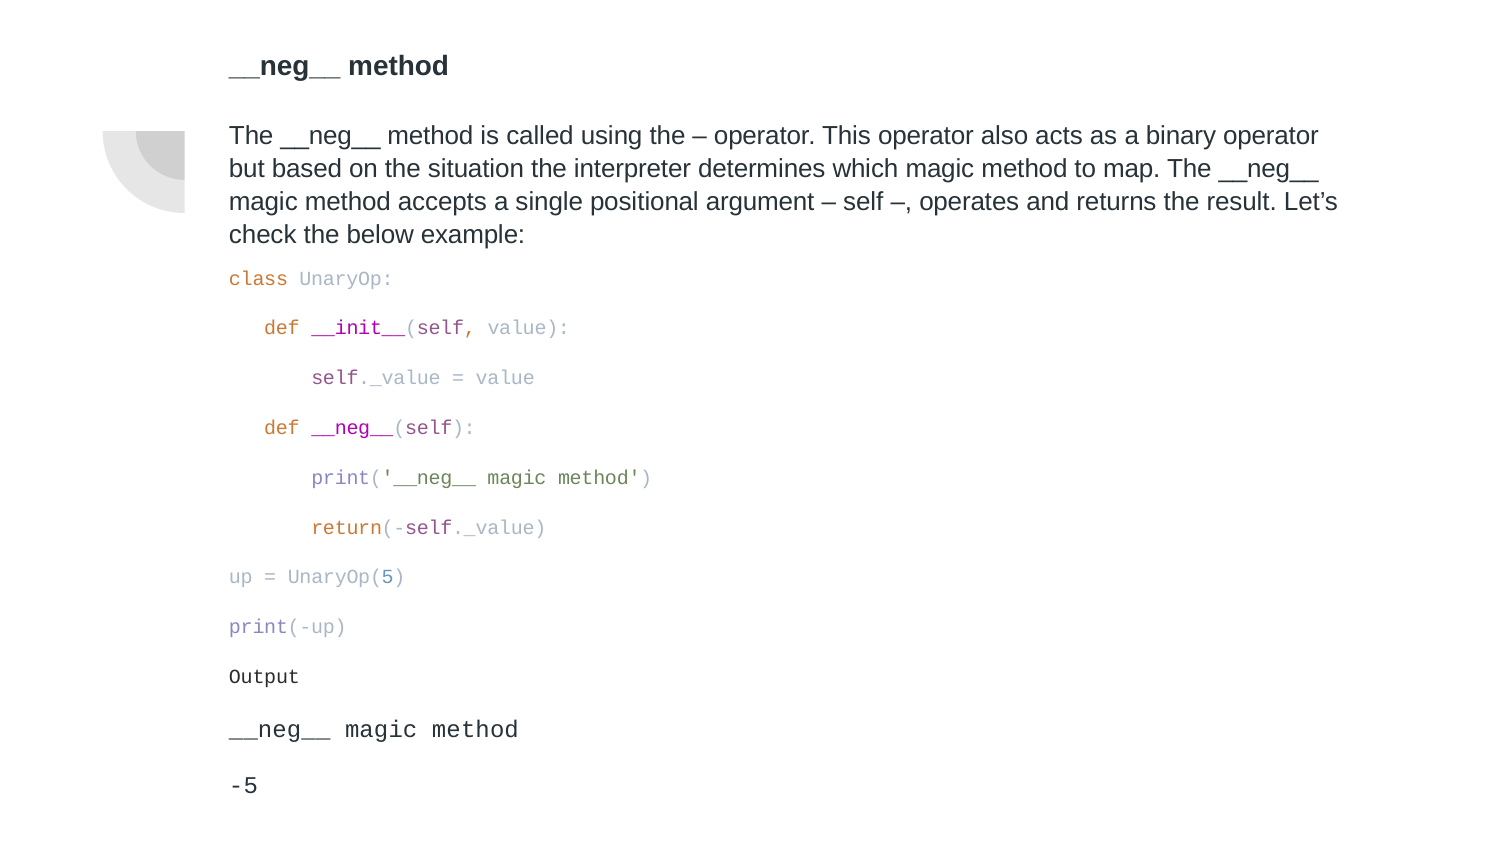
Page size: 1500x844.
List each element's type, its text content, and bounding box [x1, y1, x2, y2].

list __neg__ method The __neg__ method is called using the – operator. This operator also acts as a binary operator but based on the situation the interpreter determines which magic method to map. The __neg__ magic method accepts a single positional argument – self –, operates and returns the result. Let’s check the below example: class UnaryOp: def __init__(self, value): self._value = value def __neg__(self): print('__neg__ magic method') return(-self._value) up = UnaryOp(5) print(-up) Output __neg__ magic method -5 [213, 30, 1368, 823]
